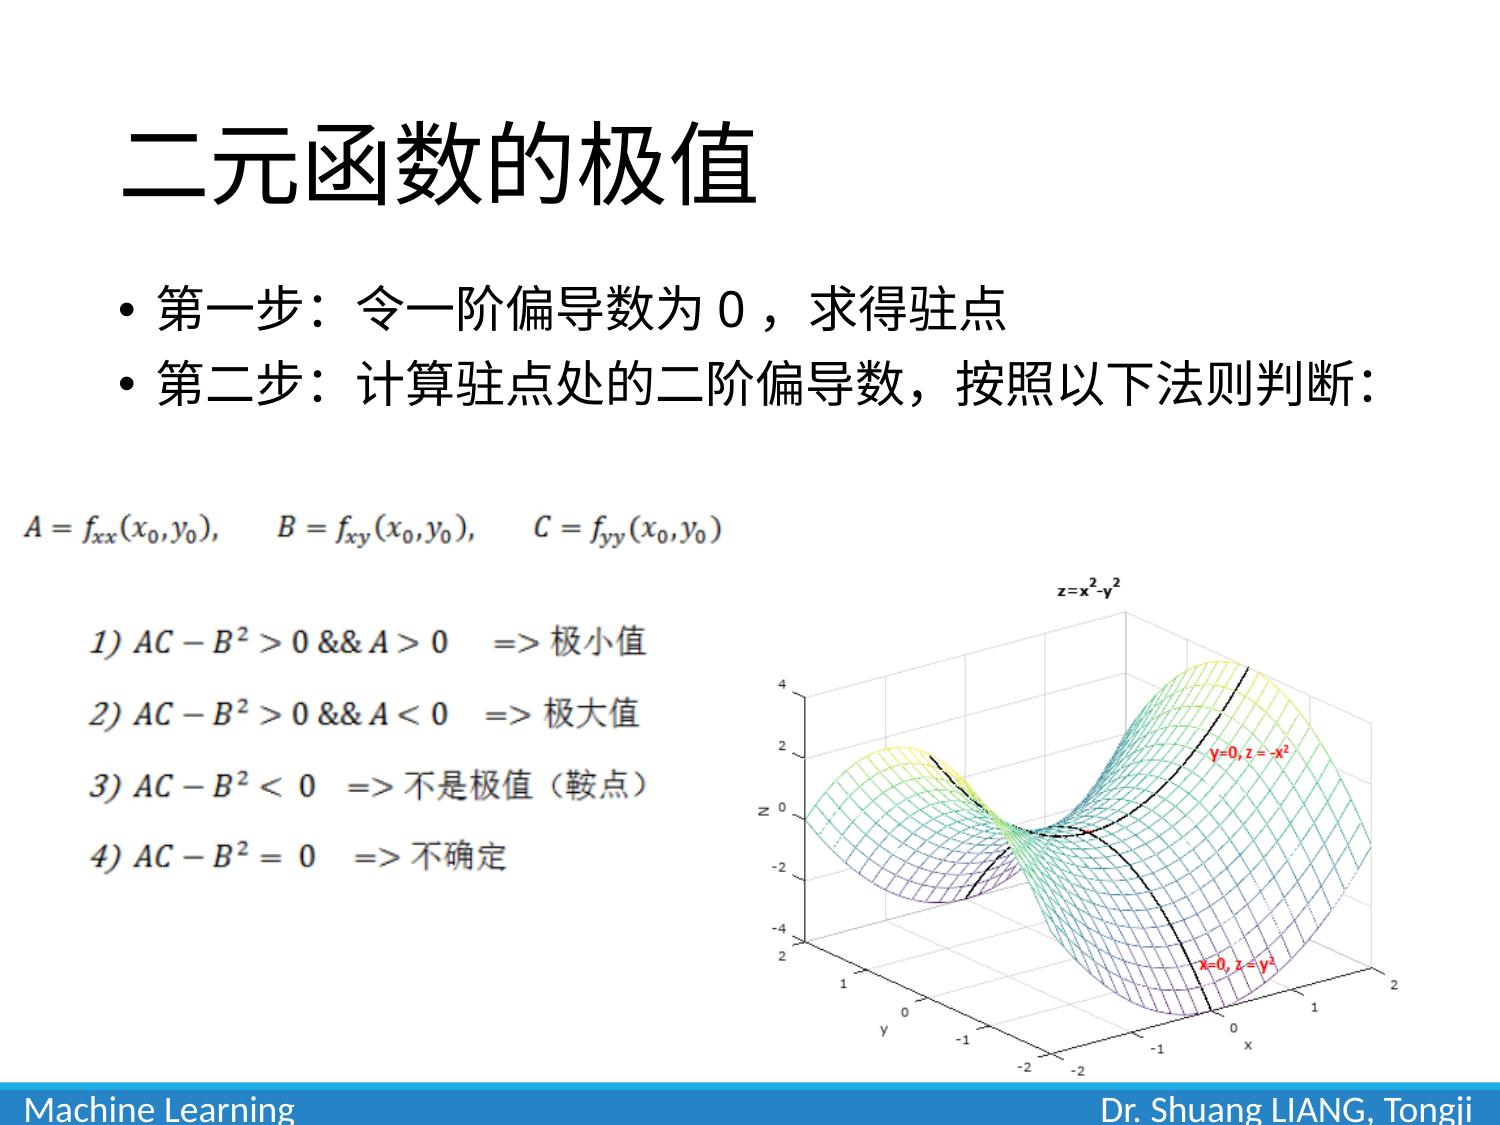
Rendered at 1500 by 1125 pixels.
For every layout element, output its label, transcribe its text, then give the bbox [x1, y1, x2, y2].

picture [32, 581, 678, 917]
picture [0, 490, 729, 563]
text_box 第一步：令一阶偏导数为0，求得驻点 第二步：计算驻点处的二阶偏导数，按照以下法则判断： [103, 277, 1462, 1072]
title 二元函数的极值 [103, 59, 1397, 277]
picture [756, 570, 1402, 1081]
